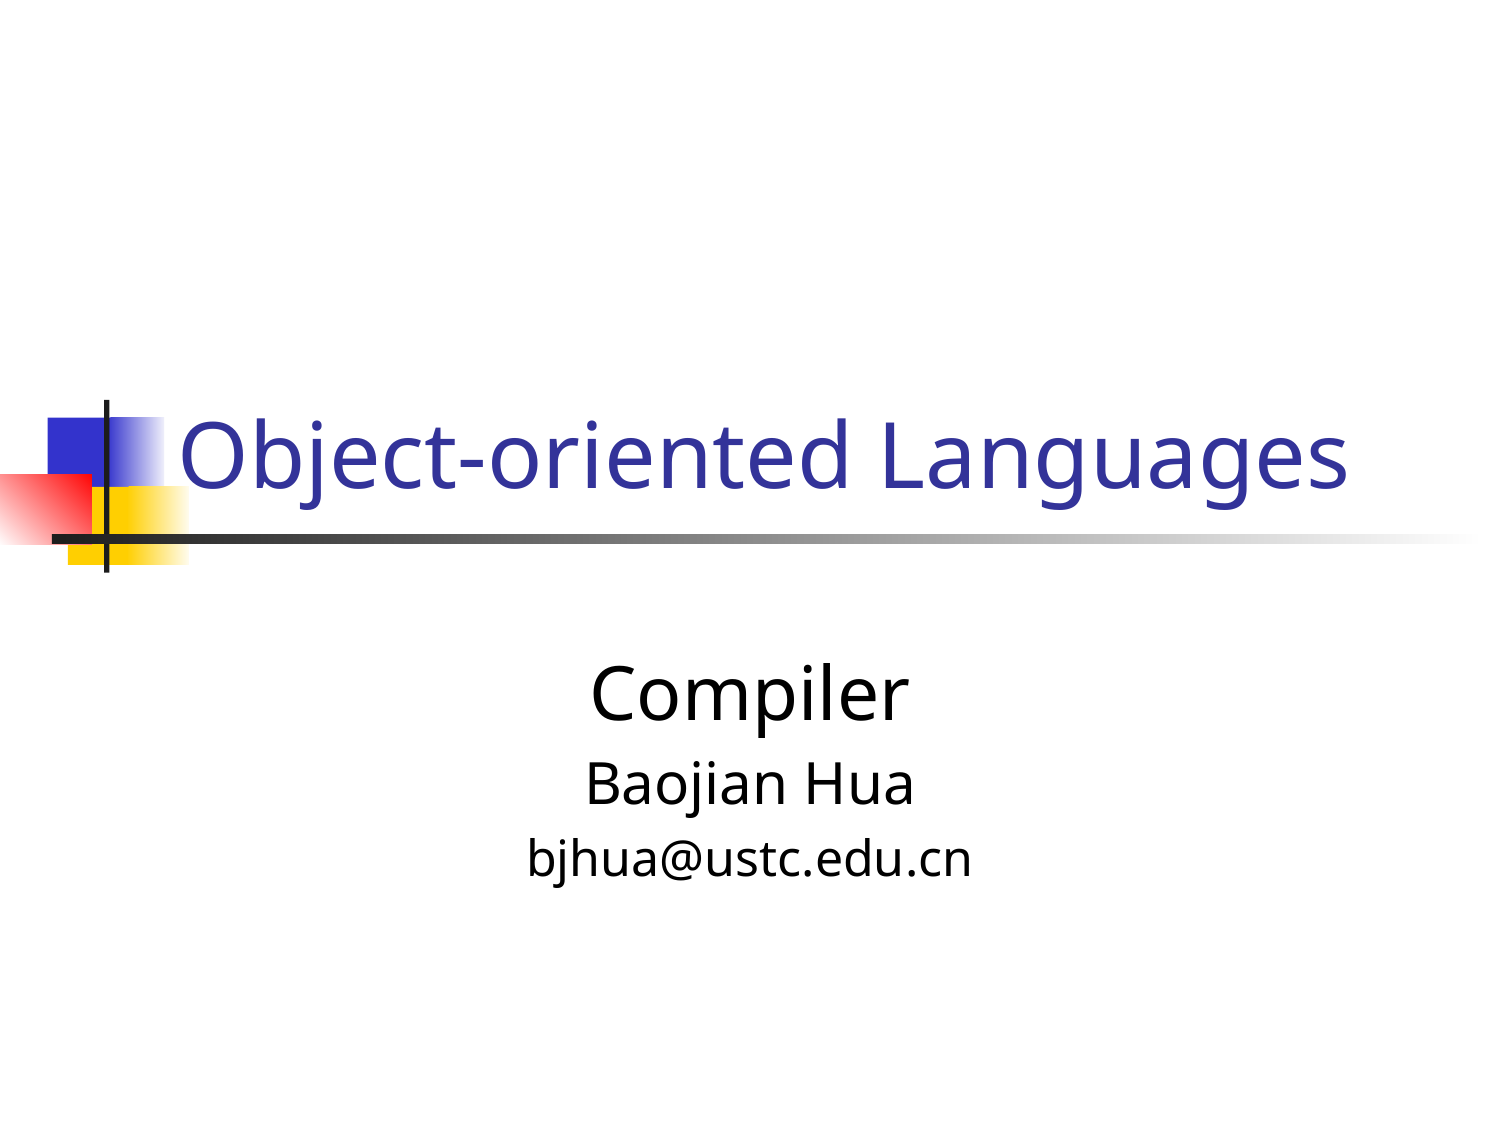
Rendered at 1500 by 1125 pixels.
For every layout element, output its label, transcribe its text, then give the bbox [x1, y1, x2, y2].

title Object-oriented Languages [162, 275, 1438, 515]
subtitle Compiler Baojian Hua bjhua@ustc.edu.cn [225, 637, 1275, 925]
